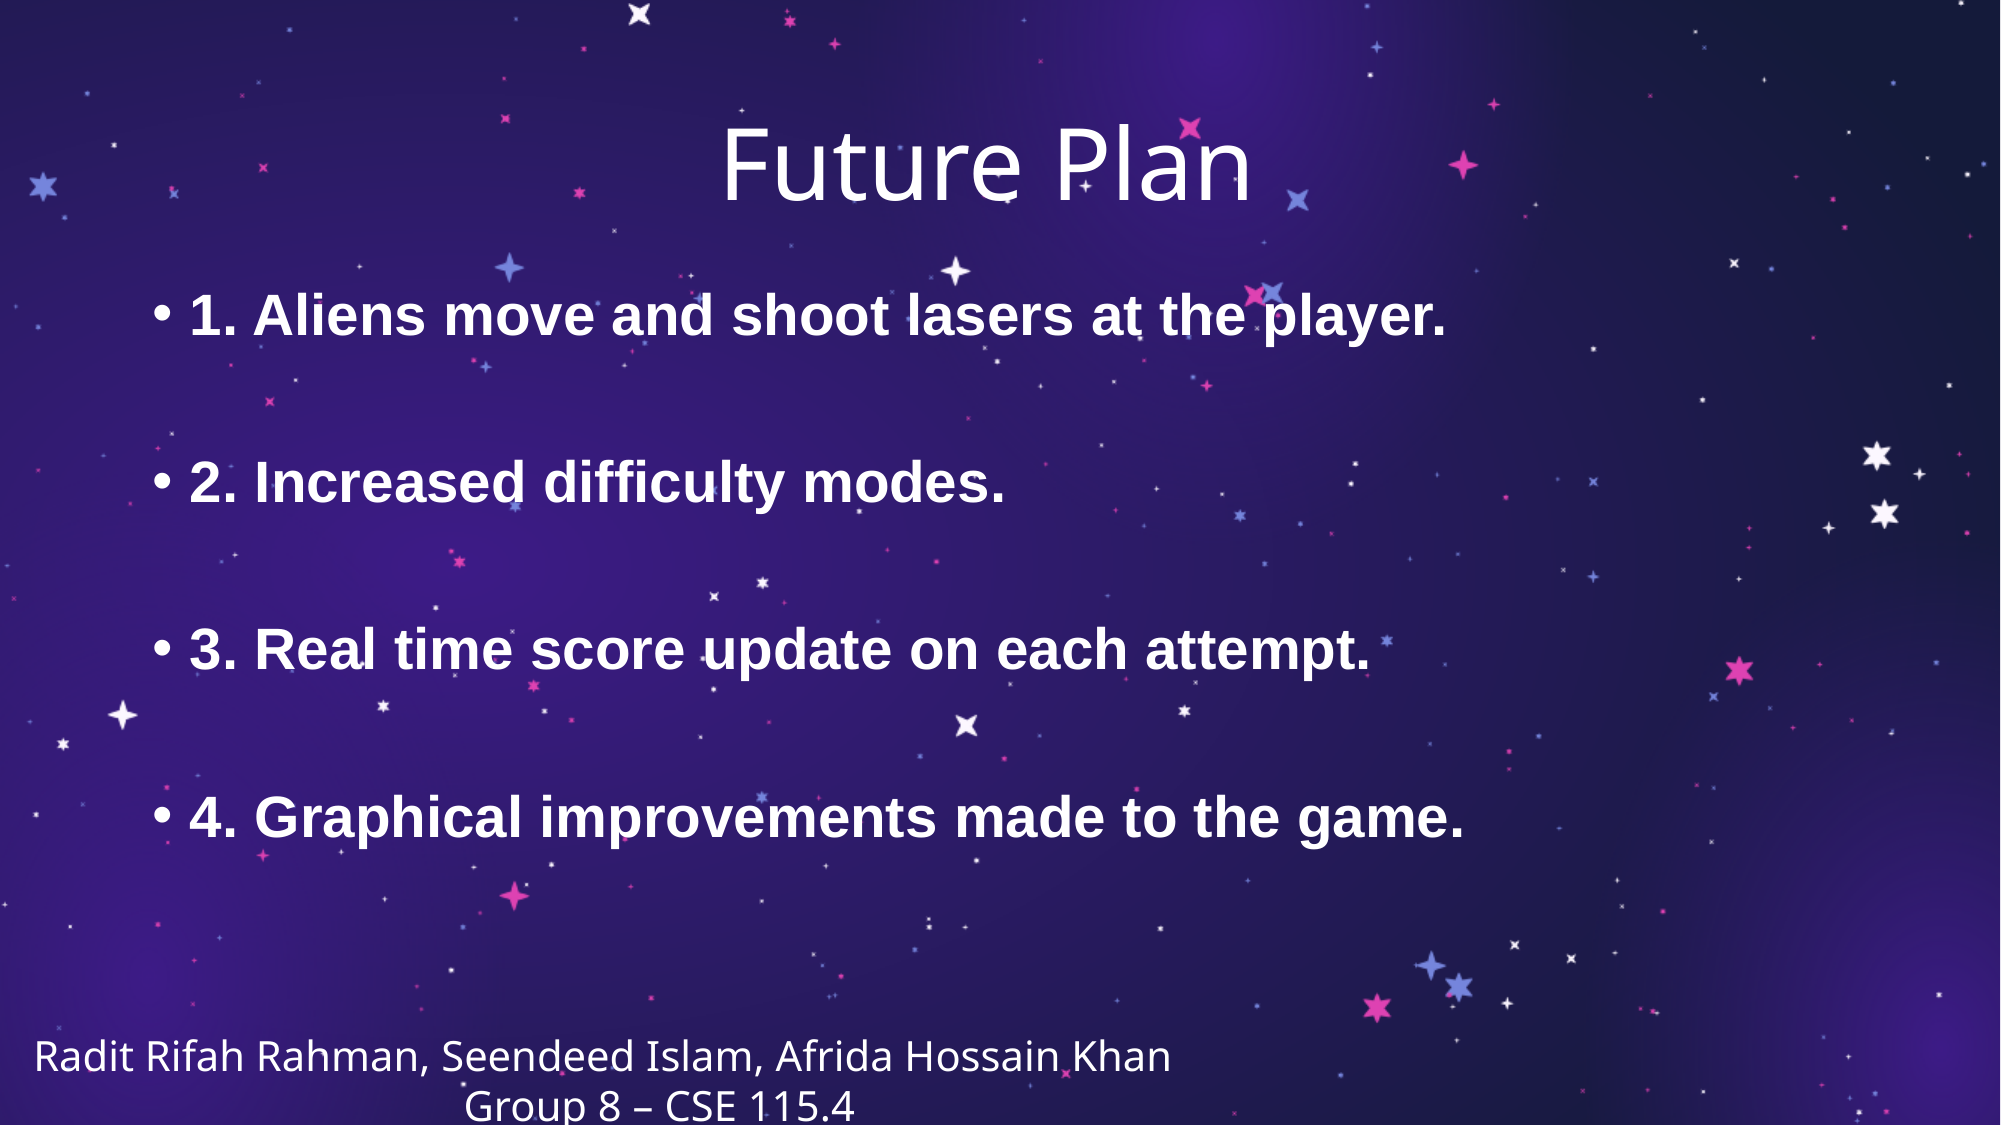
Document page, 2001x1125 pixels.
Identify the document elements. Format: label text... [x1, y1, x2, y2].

picture [0, 0, 2001, 1125]
list 1. Aliens move and shoot lasers at the player. 2. Increased difficulty modes. 3. Real time score update on each attempt. 4. Graphical improvements made to the game. [137, 277, 1863, 992]
title Future Plan [137, 59, 1863, 277]
footer Radit Rifah Rahman, Seendeed Islam, Afrida Hossain Khan Group 8 – CSE 115.4 [18, 1025, 1982, 1125]
